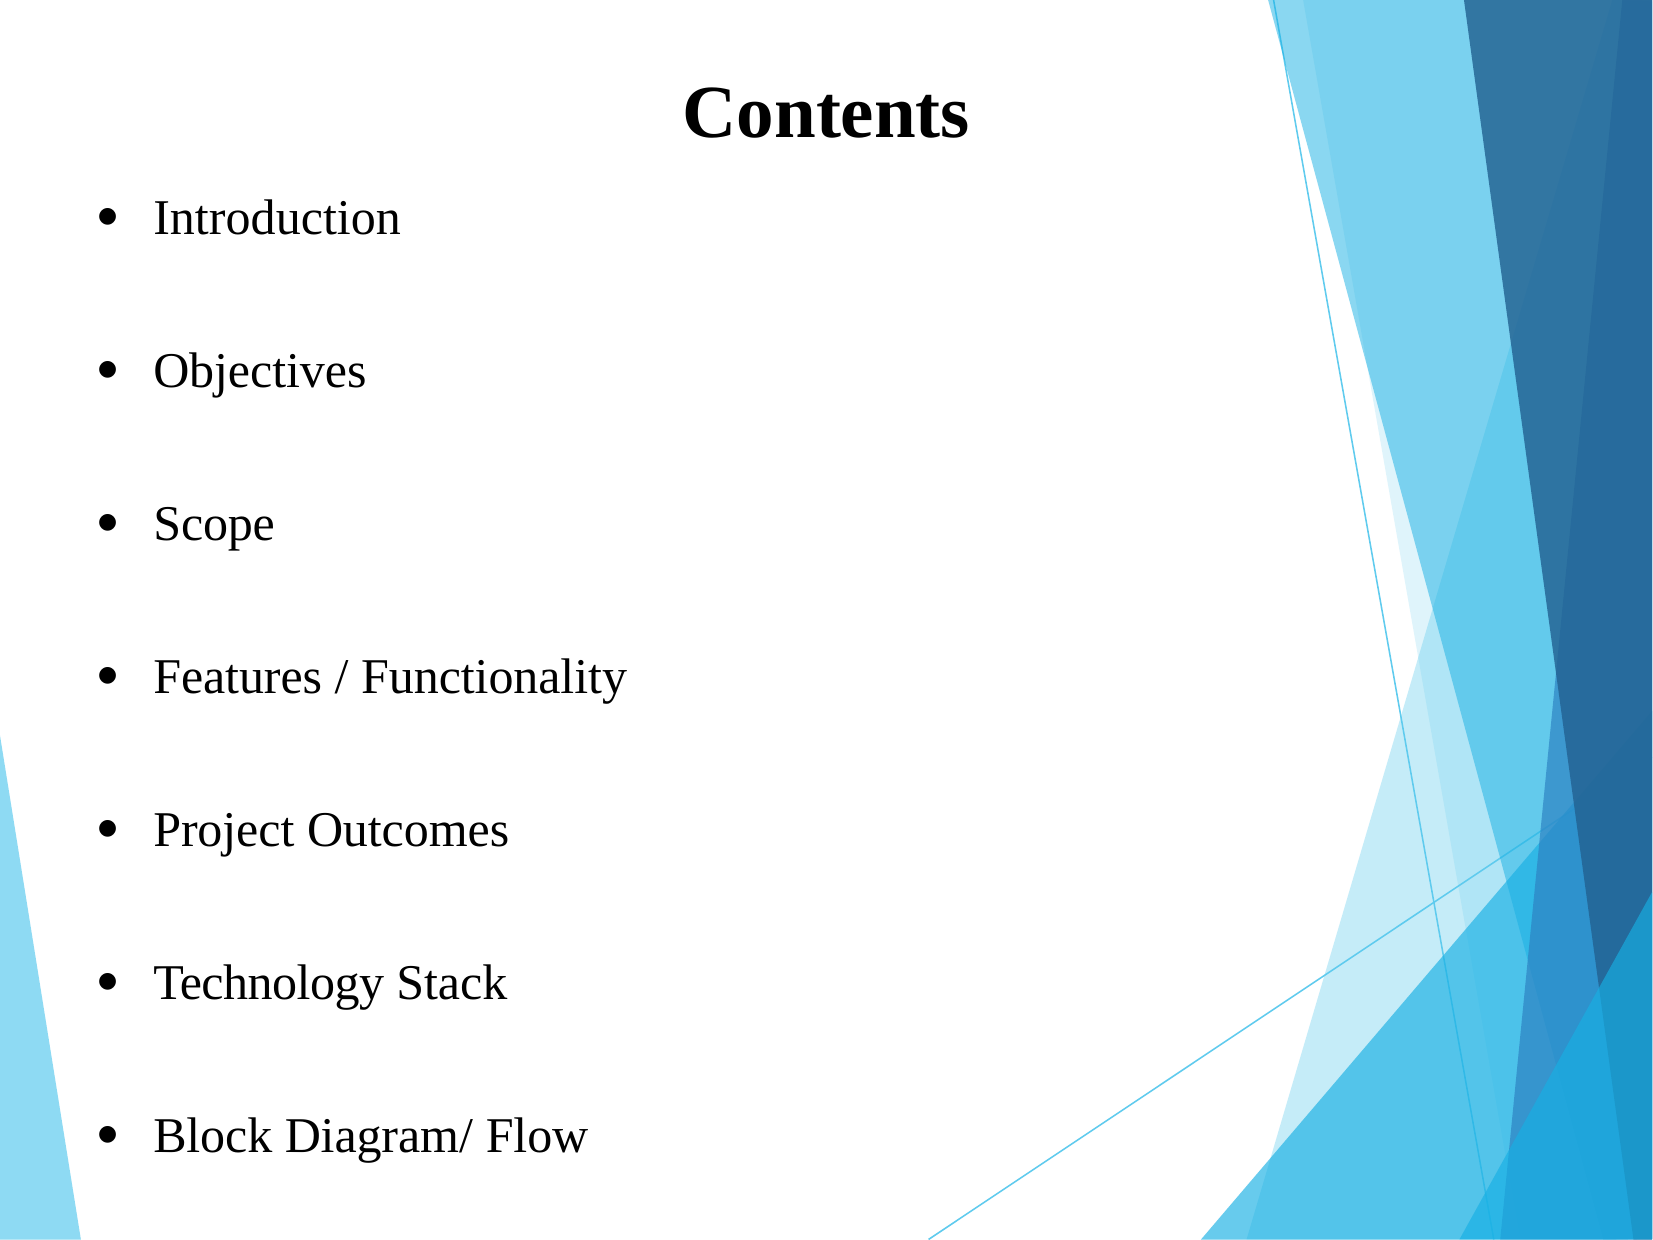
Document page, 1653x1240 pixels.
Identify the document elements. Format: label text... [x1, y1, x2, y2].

title Contents [679, 60, 973, 270]
text_box Introduction Objectives Scope Features / Functionality Project Outcomes Technology Stack Block Diagram/ Flow [96, 182, 631, 1163]
